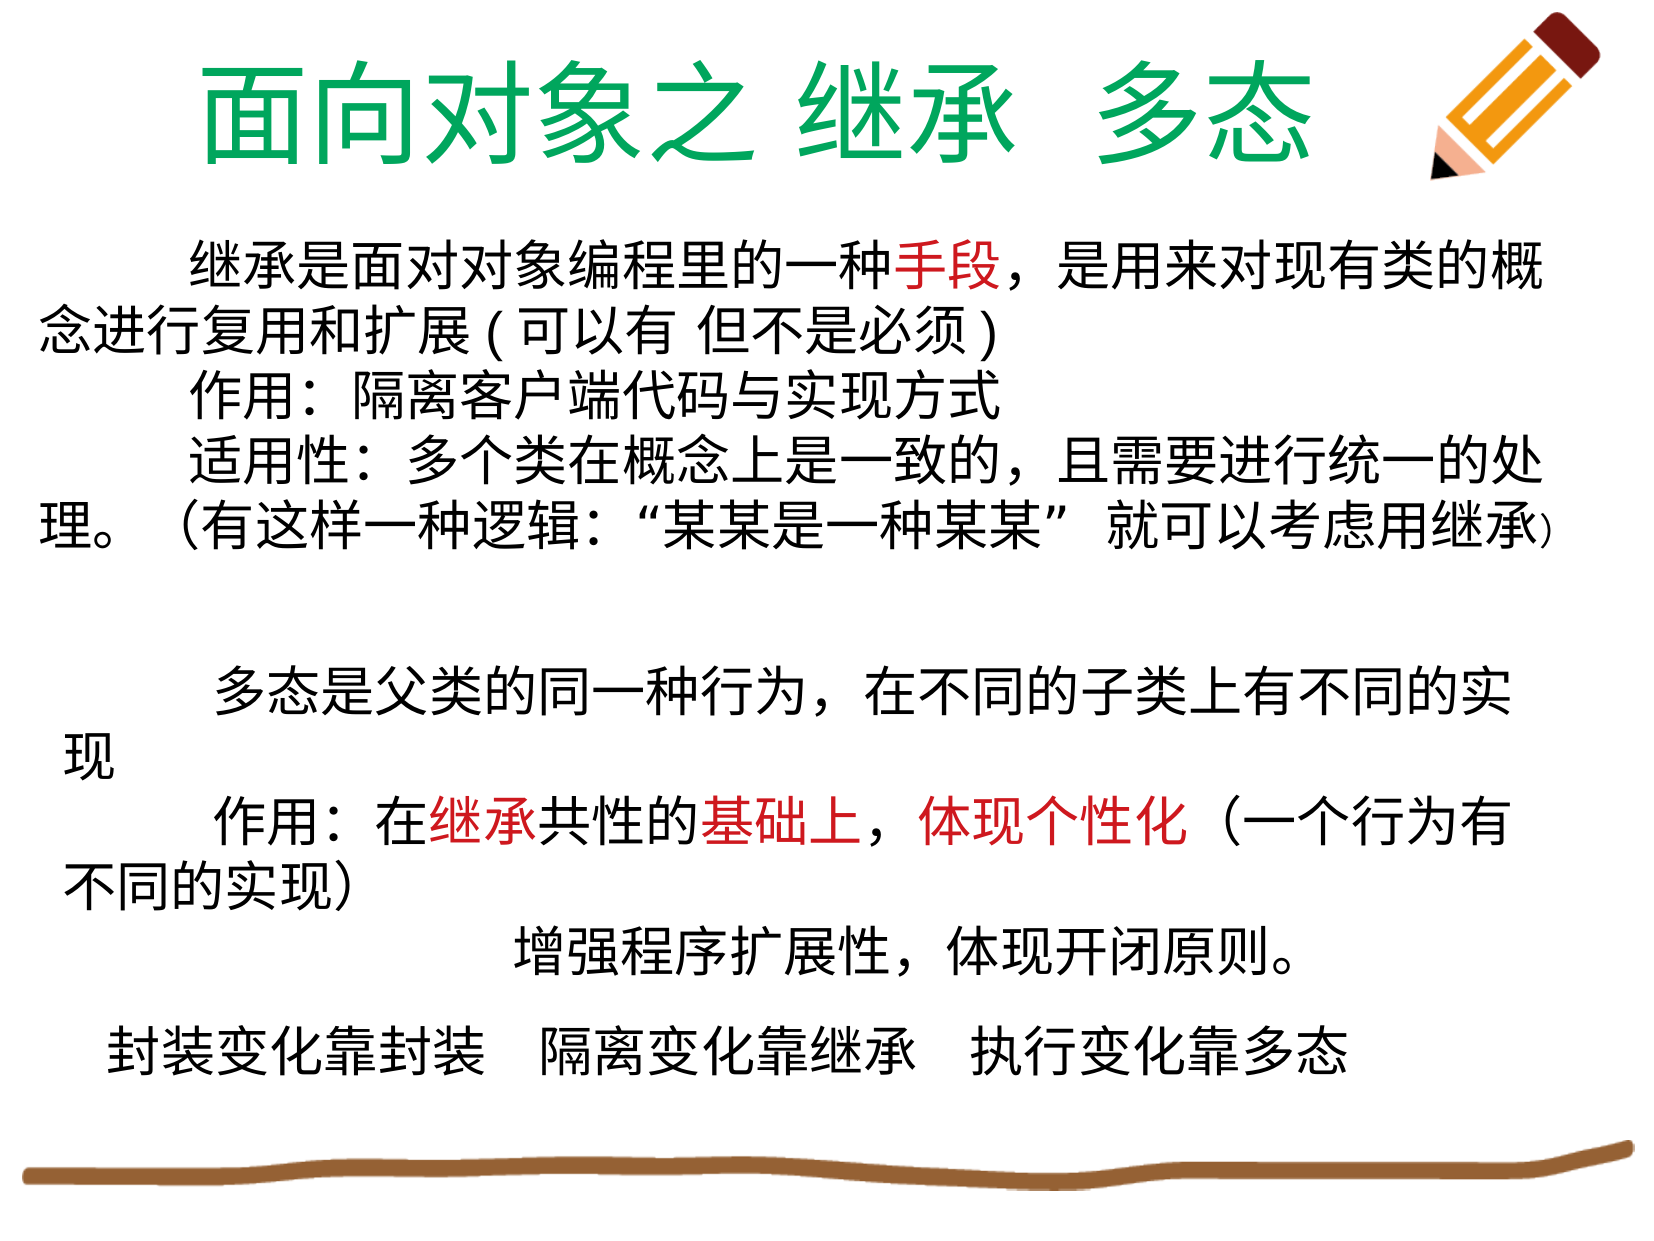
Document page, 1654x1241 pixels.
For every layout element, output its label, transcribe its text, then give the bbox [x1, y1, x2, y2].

text_box 封装变化靠封装 隔离变化靠继承 执行变化靠多态 [59, 1009, 1512, 1099]
picture [22, 1140, 1635, 1191]
text_box 多态是父类的同一种行为，在不同的子类上有不同的实现 作用：在继承共性的基础上，体现个性化（一个行为有不同的实现） 增强程序扩展性，体现开闭原则。 [47, 649, 1571, 1016]
picture [1430, 12, 1601, 181]
text_box 面向对象之 继承 多态 [82, 27, 1429, 194]
text_box 继承是面对对象编程里的一种手段，是用来对现有类的概念进行复用和扩展(可以有 但不是必须) 作用：隔离客户端代码与实现方式 适用性：多个类在概念上是一致的，且需要进行统一的处理。（有这样一种逻辑：“某某是一种某某” 就可以考虑用继承） [23, 224, 1595, 683]
